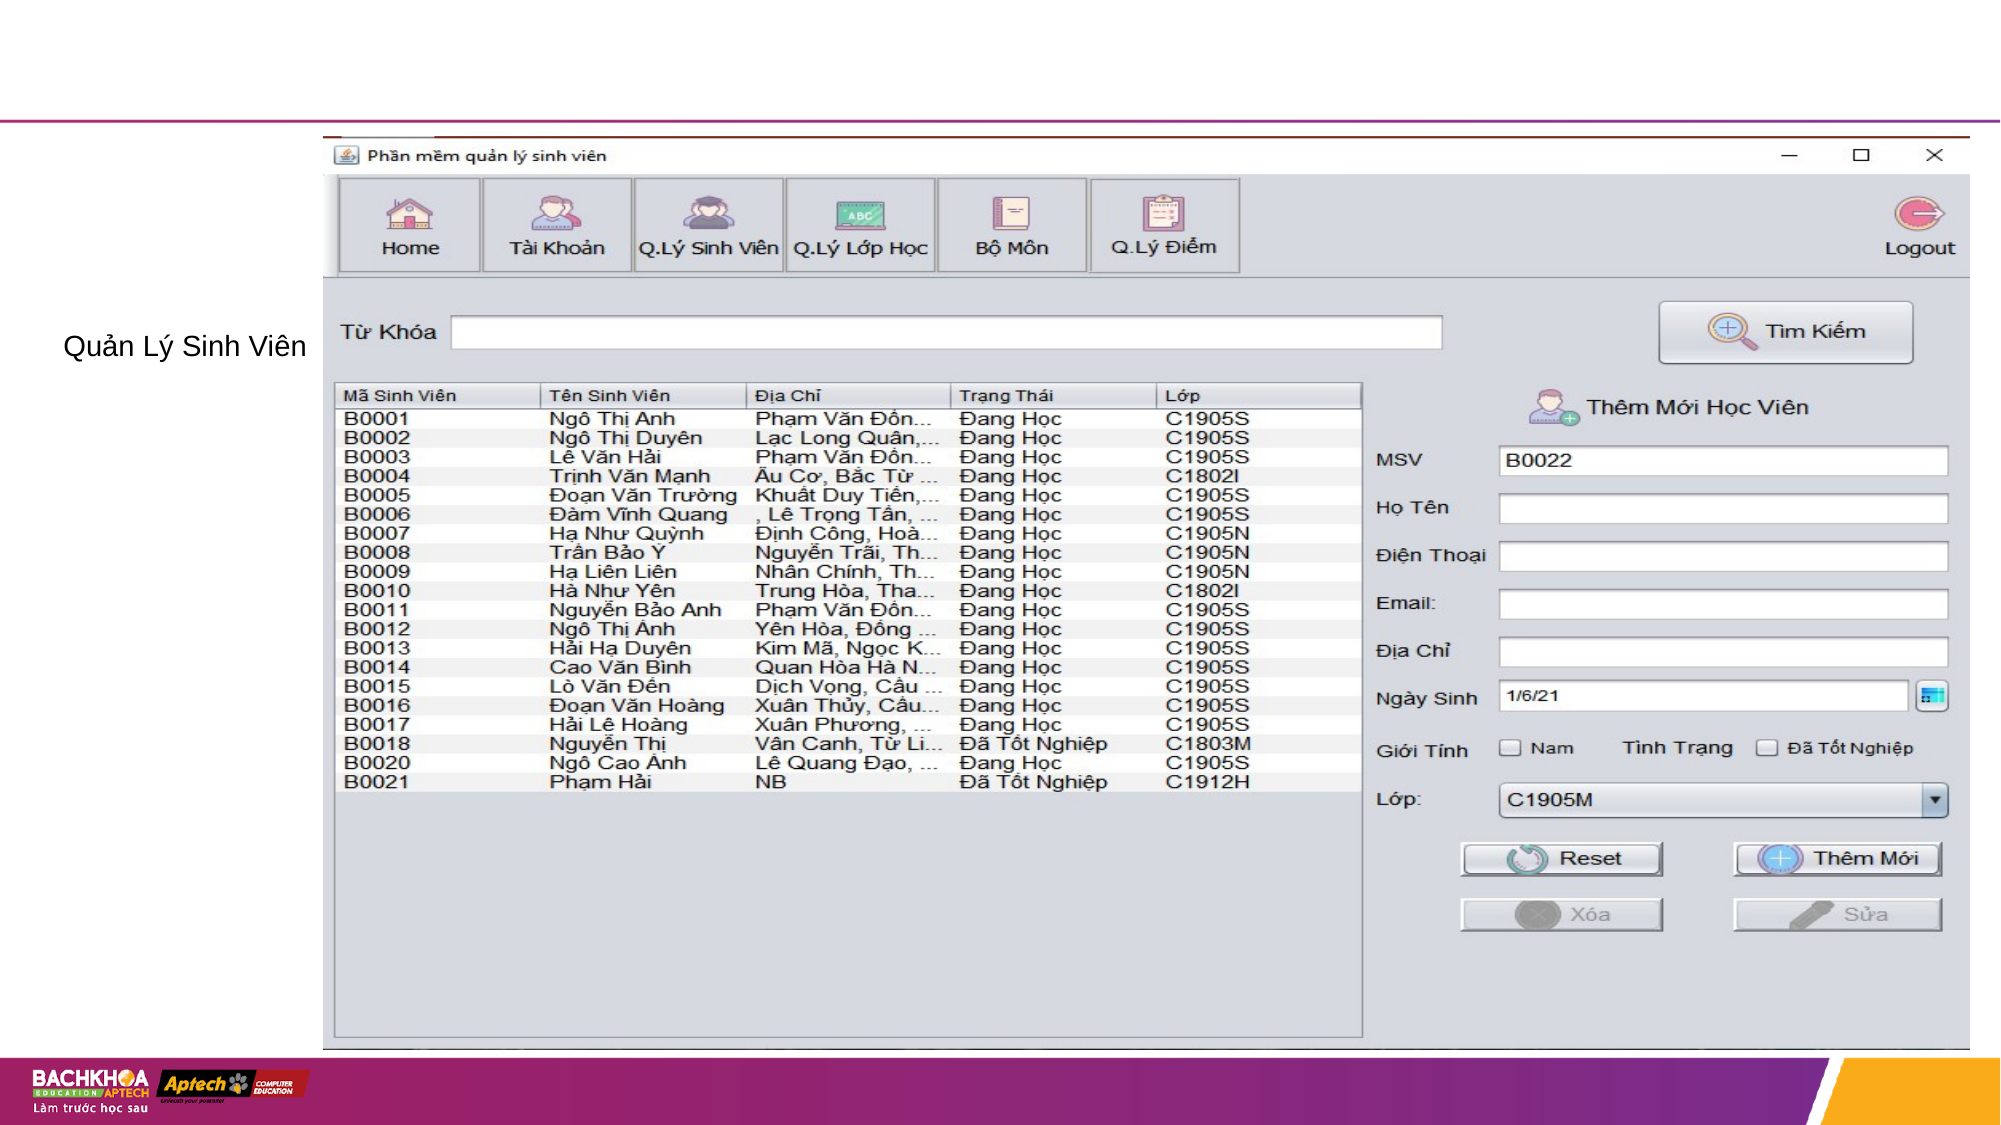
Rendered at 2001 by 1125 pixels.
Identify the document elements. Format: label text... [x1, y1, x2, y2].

text_box Quản Lý Sinh Viên [48, 319, 317, 370]
picture [0, 0, 2001, 1125]
